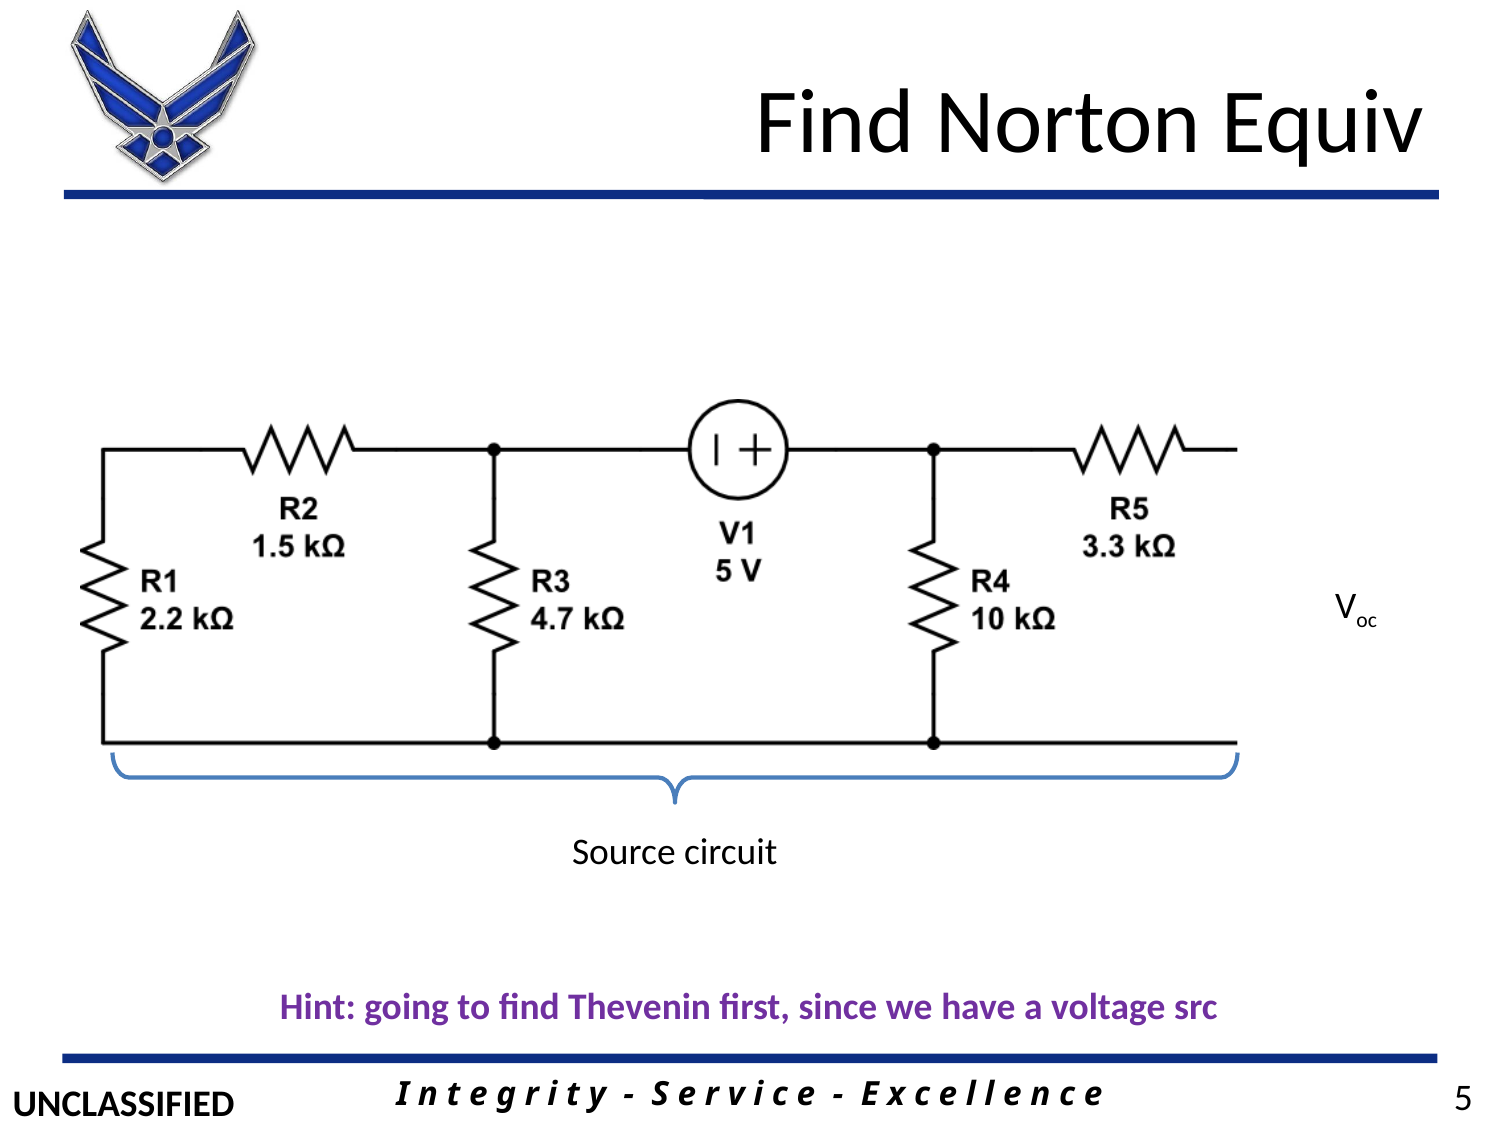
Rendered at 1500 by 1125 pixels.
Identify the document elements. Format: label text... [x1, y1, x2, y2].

title Find Norton Equiv [270, 45, 1440, 188]
text_box [112, 760, 1238, 804]
text_box Voc [1235, 385, 1477, 827]
slide_number 5 [1137, 1065, 1488, 1125]
picture [80, 399, 1434, 751]
picture [65, 5, 261, 188]
text_box Source circuit [557, 819, 793, 880]
text_box Hint: going to find Thevenin first, since we have a voltage src [265, 974, 1234, 1035]
